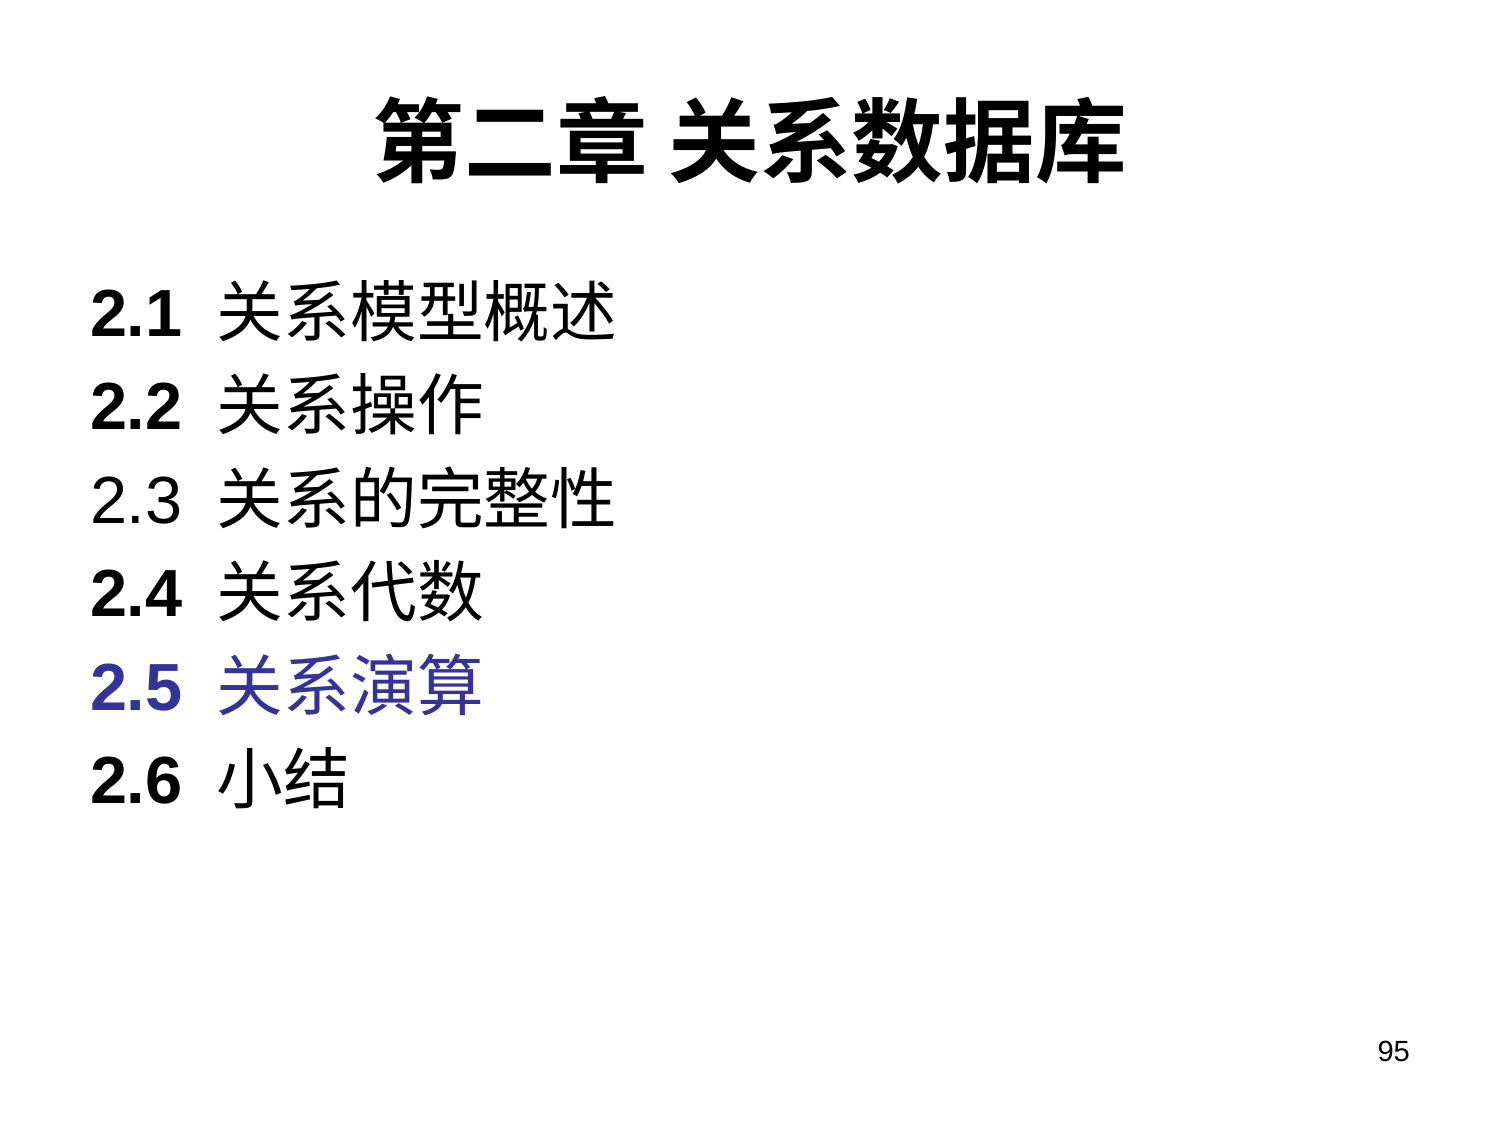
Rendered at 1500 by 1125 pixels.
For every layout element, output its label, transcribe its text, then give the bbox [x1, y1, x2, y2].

slide_number 95 [1074, 1024, 1426, 1103]
list 2.1 关系模型概述 2.2 关系操作 2.3 关系的完整性 2.4 关系代数 2.5 关系演算 2.6 小结 [75, 262, 1425, 1005]
title 第二章 关系数据库 [75, 45, 1425, 233]
